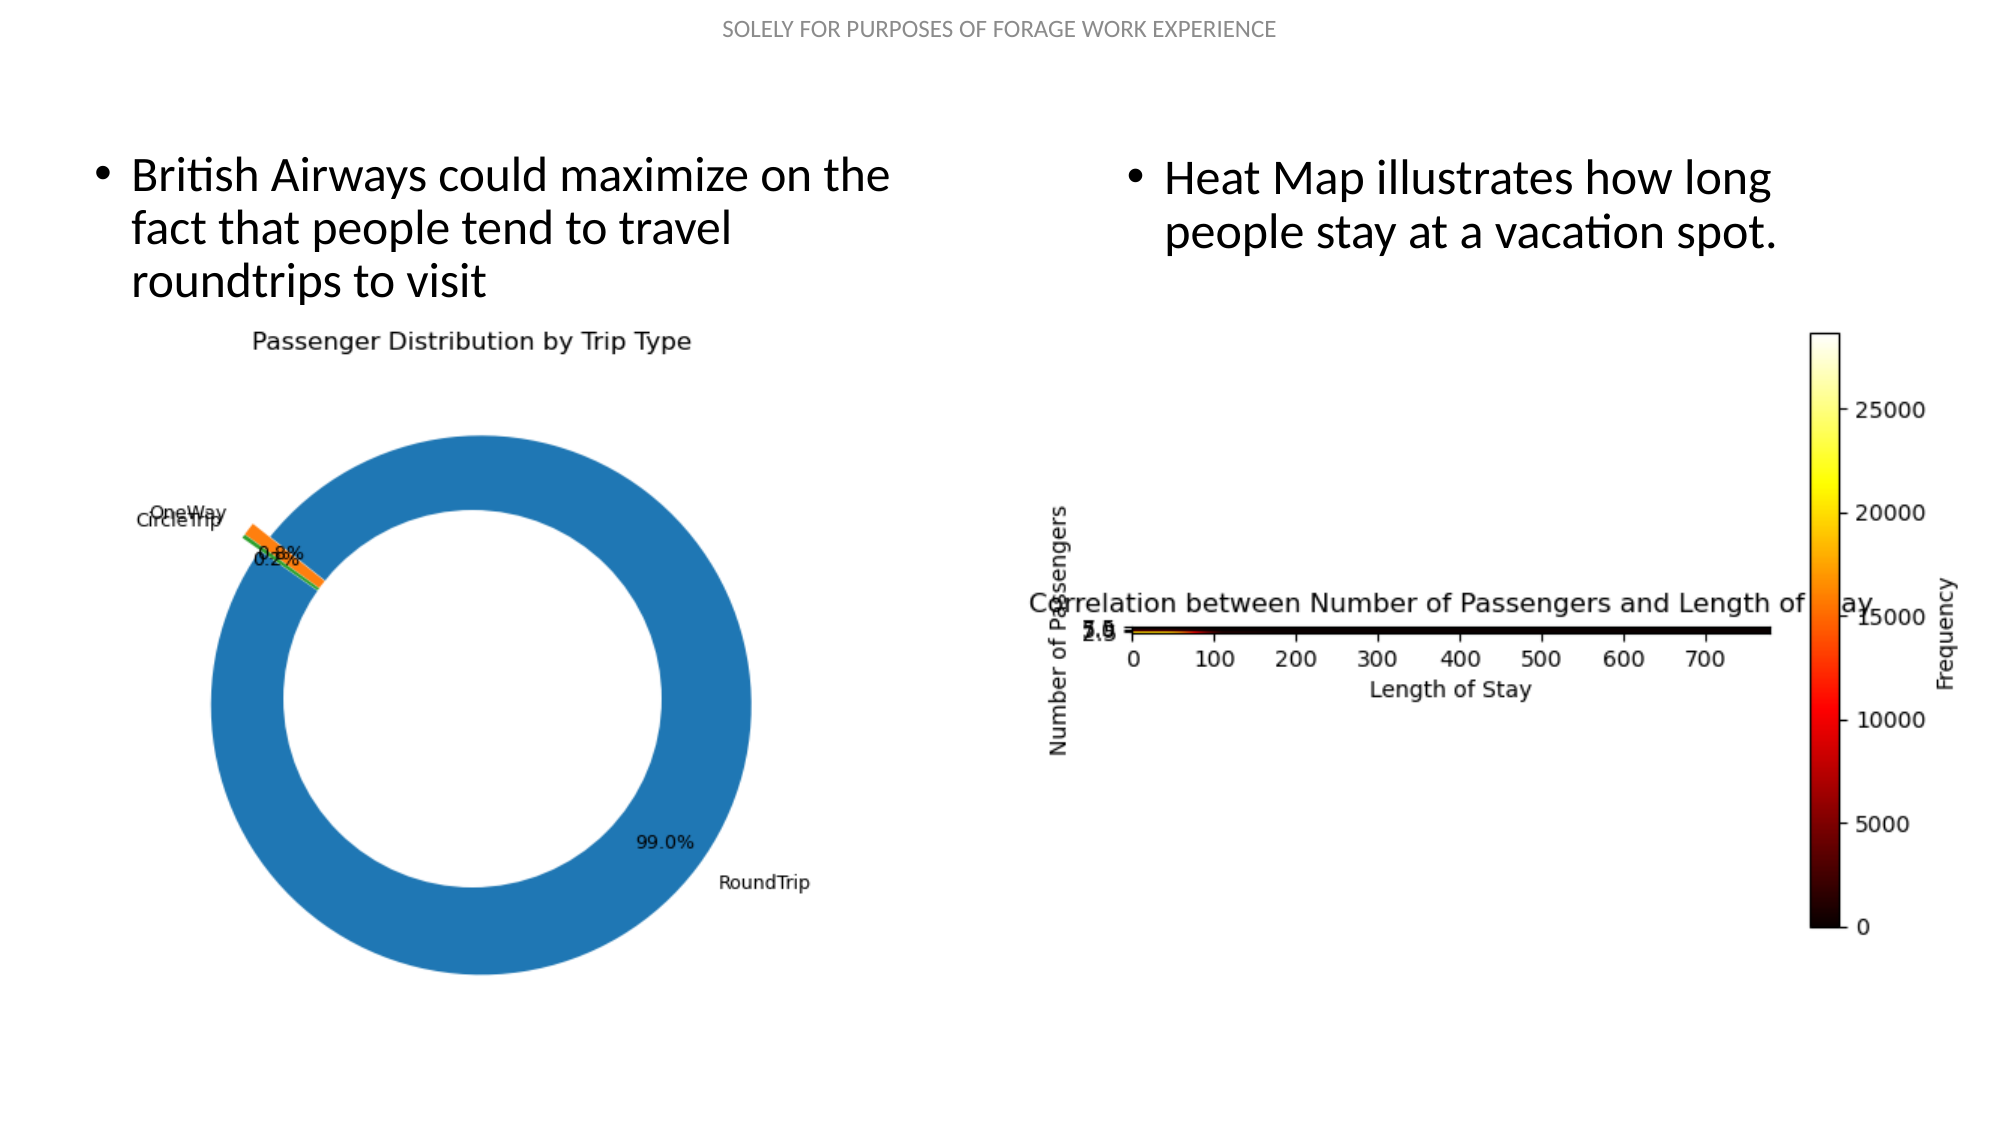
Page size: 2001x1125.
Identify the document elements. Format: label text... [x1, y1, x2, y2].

text_box British Airways could maximize on the fact that people tend to travel roundtrips to visit [79, 140, 936, 318]
text_box Heat Map illustrates how long people stay at a vacation spot. [1111, 143, 1812, 277]
picture [1013, 317, 1974, 956]
picture [120, 317, 827, 1051]
